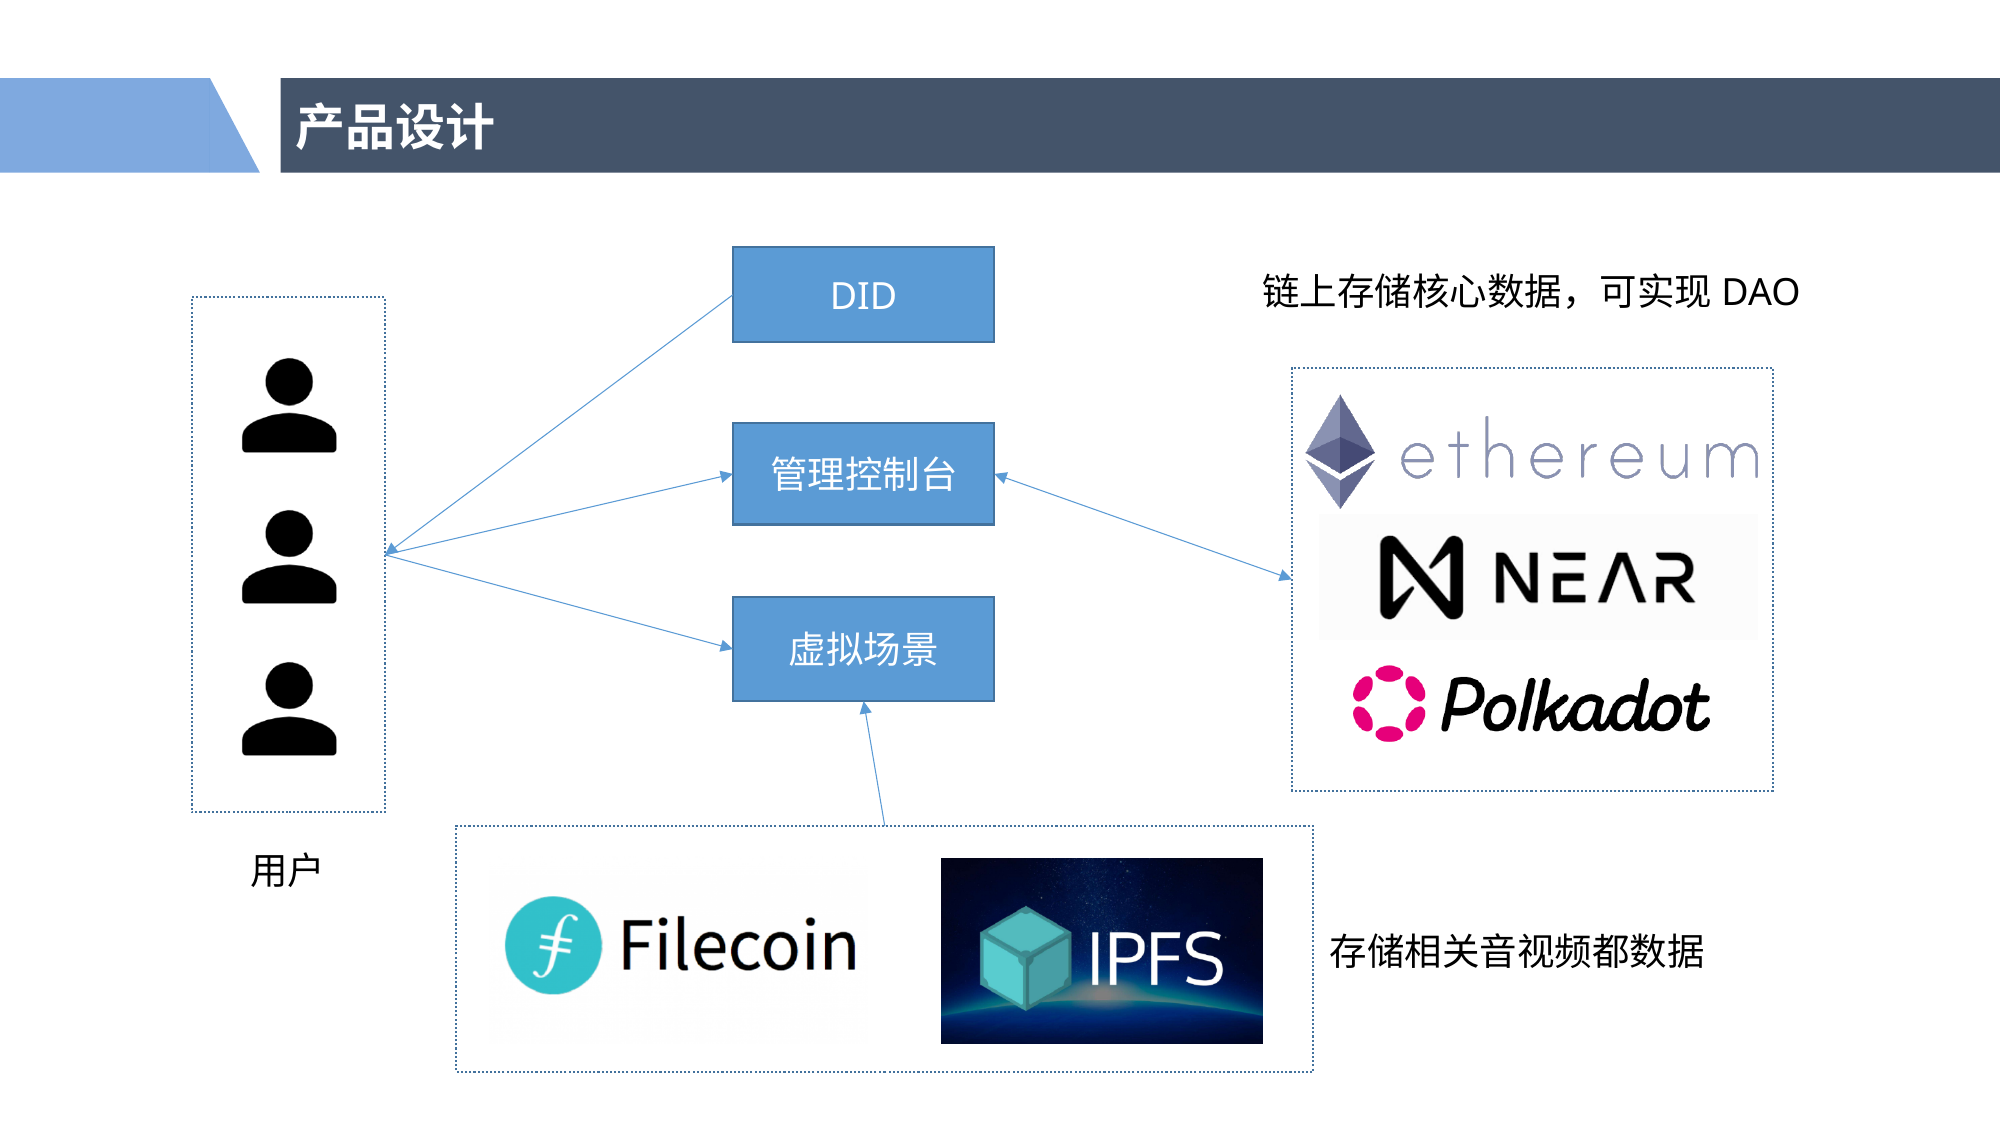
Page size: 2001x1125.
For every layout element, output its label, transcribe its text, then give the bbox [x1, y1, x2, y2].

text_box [385, 294, 733, 473]
text_box DID [732, 246, 995, 343]
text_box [385, 473, 733, 554]
text_box 存储相关音视频都数据 [1315, 920, 1720, 981]
picture [1319, 514, 1758, 640]
text_box 管理控制台 [733, 422, 995, 526]
text_box 链上存储核心数据，可实现DAO [1247, 260, 1816, 321]
text_box 用户 [235, 839, 341, 900]
text_box 虚拟场景 [732, 596, 995, 702]
picture [226, 646, 352, 771]
text_box [455, 825, 1314, 1073]
picture [1353, 665, 1710, 742]
picture [941, 858, 1263, 1044]
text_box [0, 78, 2000, 173]
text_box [863, 701, 885, 826]
picture [226, 342, 352, 468]
picture [489, 856, 868, 1044]
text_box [994, 473, 1292, 580]
text_box [191, 296, 386, 813]
picture [226, 494, 352, 619]
text_box [1291, 367, 1774, 792]
picture [1305, 394, 1758, 509]
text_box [385, 554, 733, 649]
